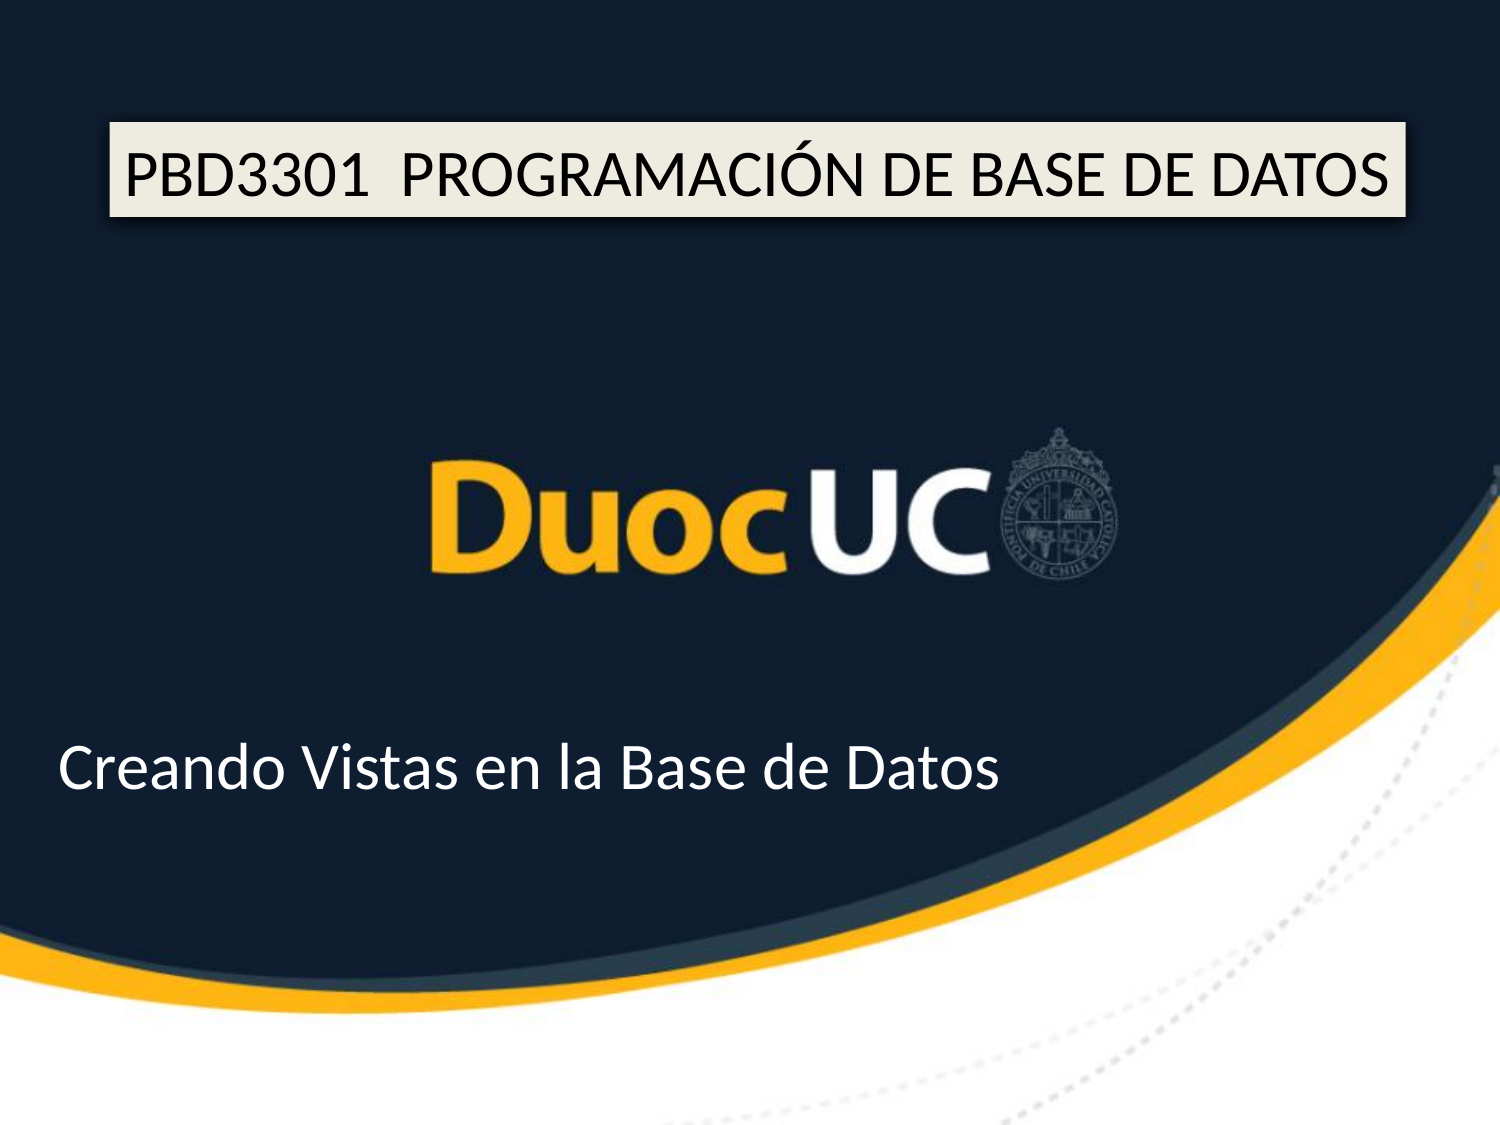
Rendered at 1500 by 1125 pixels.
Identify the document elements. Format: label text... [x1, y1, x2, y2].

text_box Creando Vistas en la Base de Datos [43, 715, 1032, 811]
text_box PBD3301 PROGRAMACIÓN DE BASE DE DATOS [109, 122, 1406, 217]
picture [0, 0, 1500, 1125]
